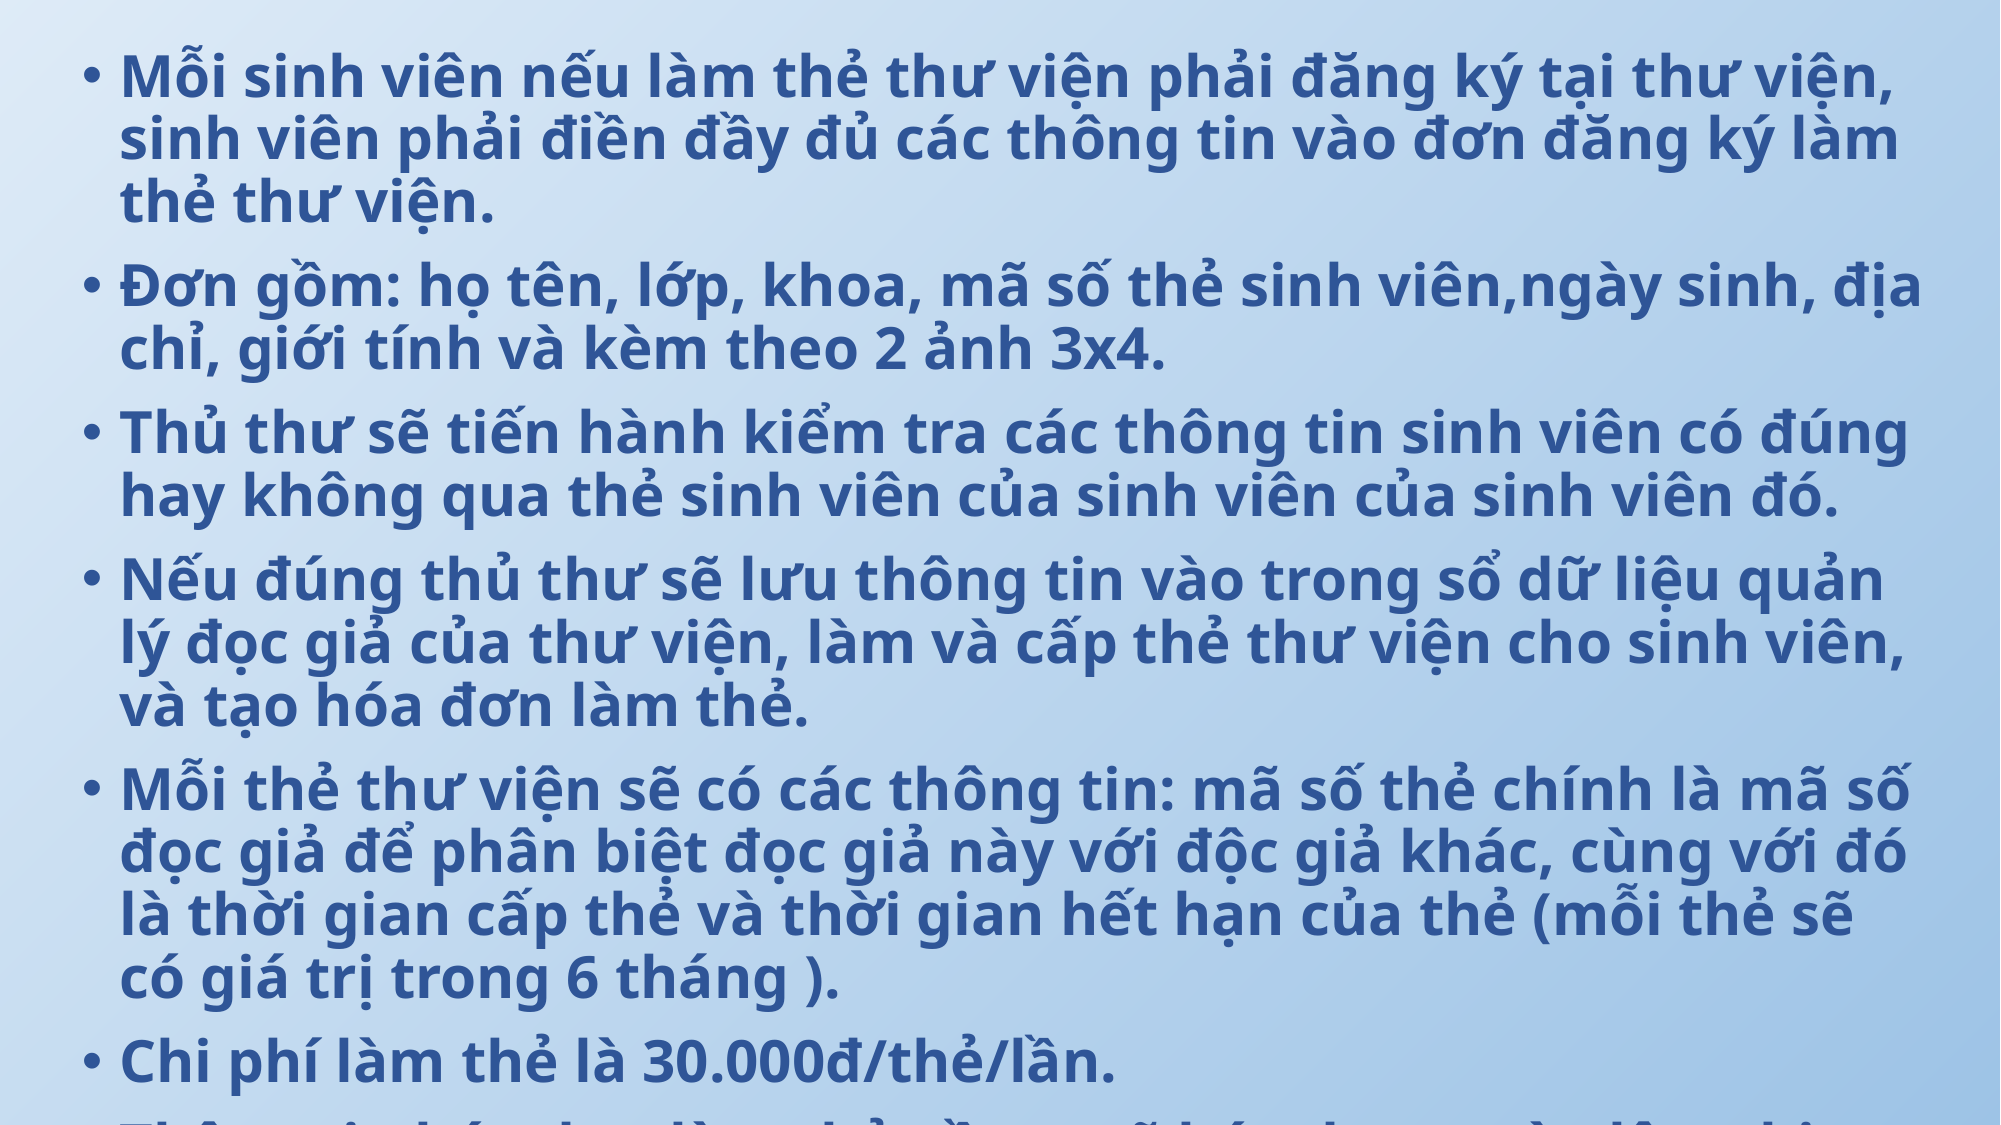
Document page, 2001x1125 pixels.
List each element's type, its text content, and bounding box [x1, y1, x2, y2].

list Mỗi sinh viên nếu làm thẻ thư viện phải đăng ký tại thư viện, sinh viên phải điền đầy đủ các thông tin vào đơn đăng ký làm thẻ thư viện. Đơn gồm: họ tên, lớp, khoa, mã số thẻ sinh viên,ngày sinh, địa chỉ, giới tính và kèm theo 2 ảnh 3x4. Thủ thư sẽ tiến hành kiểm tra các thông tin sinh viên có đúng hay không qua thẻ sinh viên của sinh viên của sinh viên đó. Nếu đúng thủ thư sẽ lưu thông tin vào trong sổ dữ liệu quản lý đọc giả của thư viện, làm và cấp thẻ thư viện cho sinh viên, và tạo hóa đơn làm thẻ. Mỗi thẻ thư viện sẽ có các thông tin: mã số thẻ chính là mã số đọc giả để phân biệt đọc giả này với độc giả khác, cùng với đó là thời gian cấp thẻ và thời gian hết hạn của thẻ (mỗi thẻ sẽ có giá trị trong 6 tháng ). Chi phí làm thẻ là 30.000đ/thẻ/lần. Thông tin hóa đơn làm thẻ gồm: mã hóa đơn, ngày lập, chi phí, họ tên. [66, 39, 1950, 1078]
